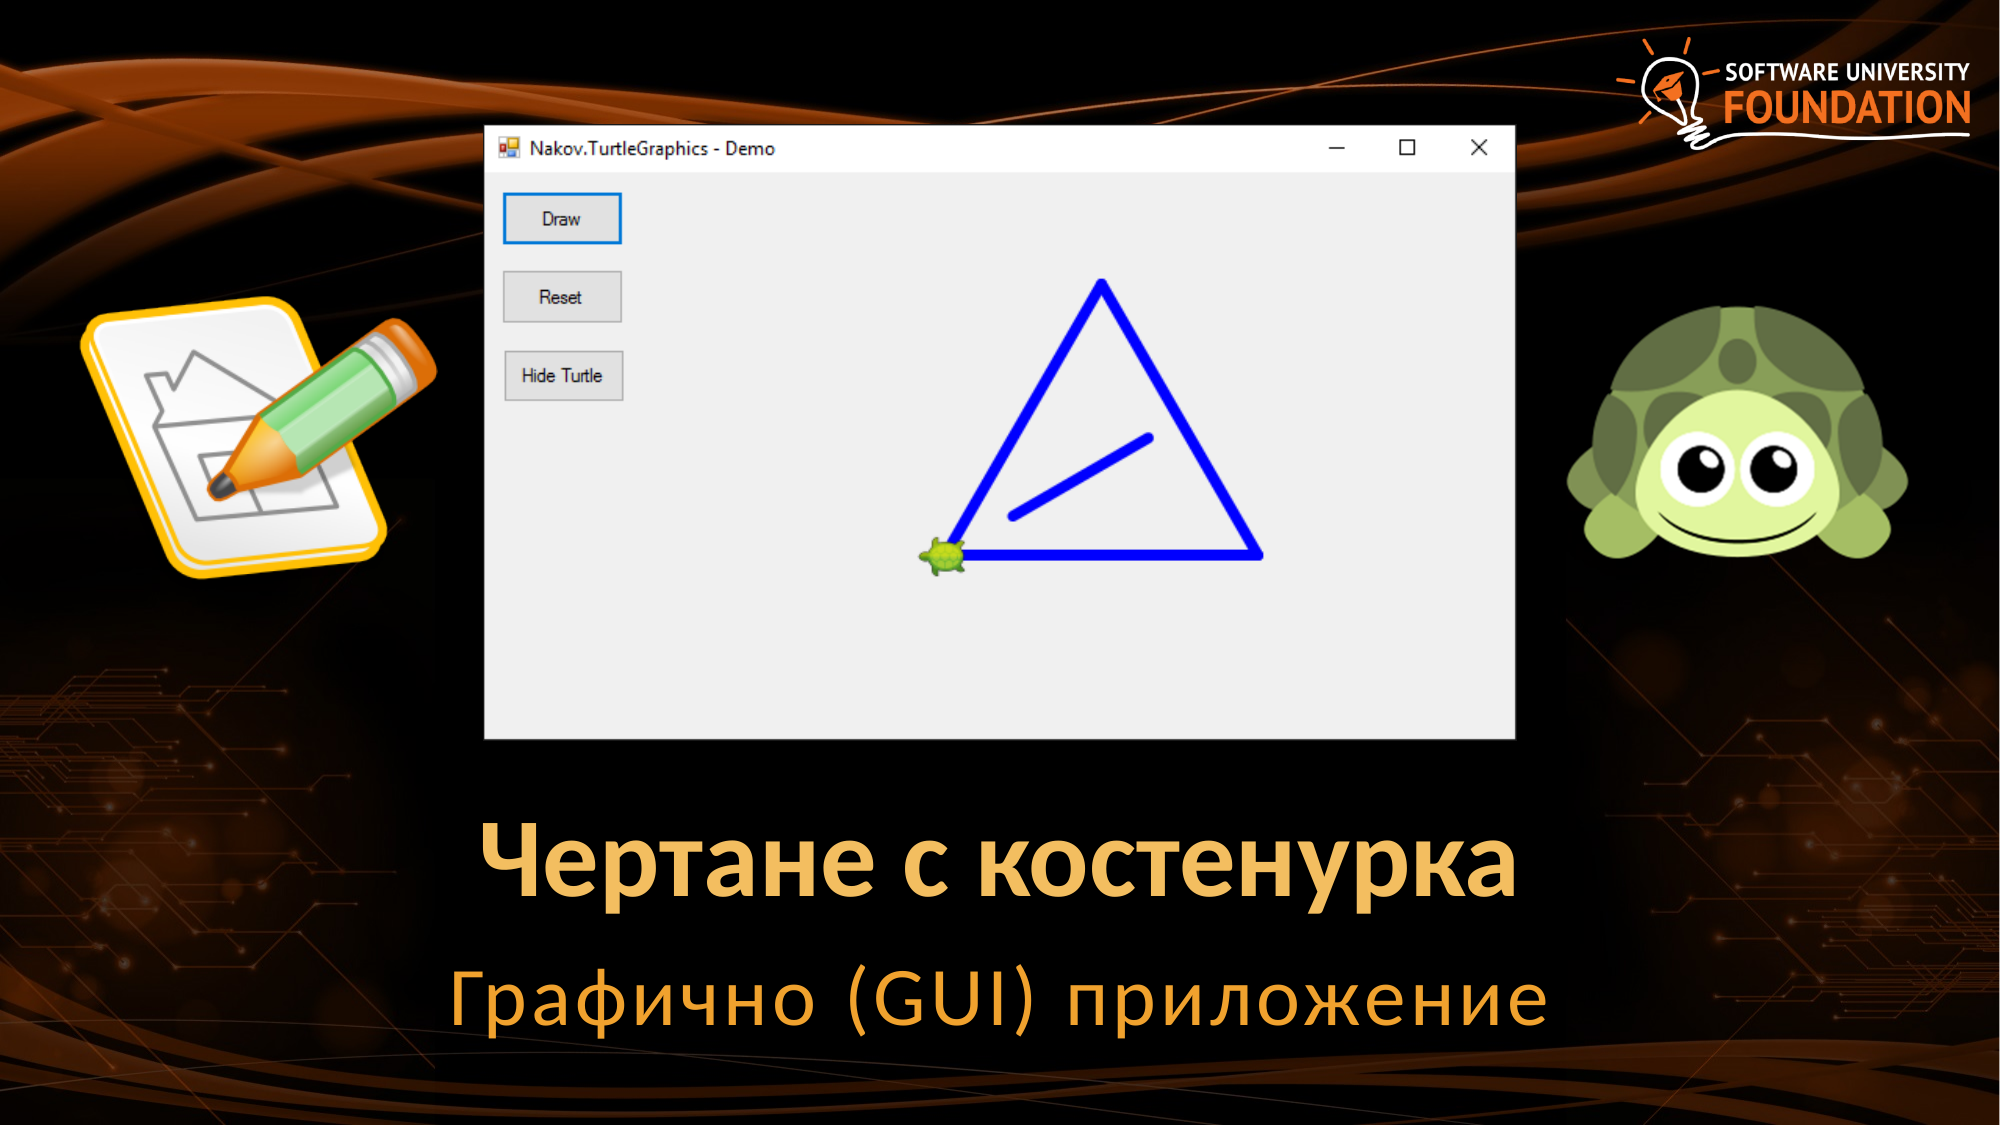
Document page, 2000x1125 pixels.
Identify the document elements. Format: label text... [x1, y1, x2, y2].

picture [0, 0, 2000, 1125]
title Чертане с костенурка [149, 791, 1850, 927]
list Графично (GUI) приложение [149, 931, 1850, 1050]
